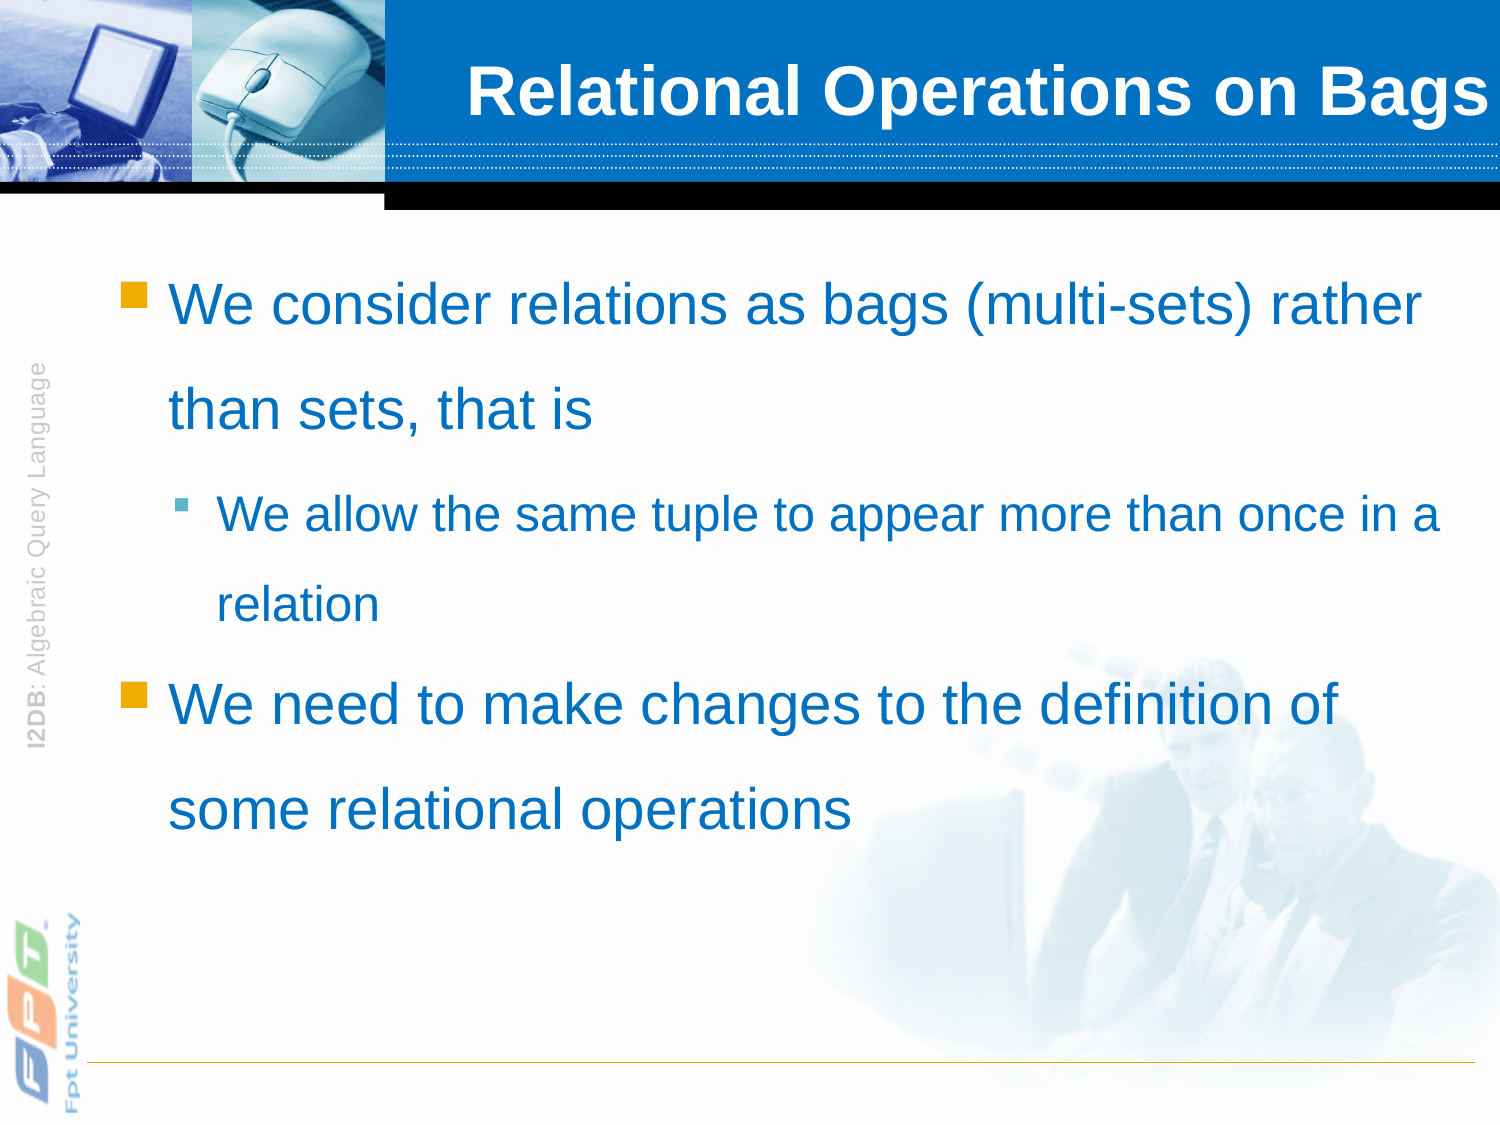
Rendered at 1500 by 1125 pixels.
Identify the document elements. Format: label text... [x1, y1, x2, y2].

title Relational Operations on Bags [387, 0, 1500, 175]
table_cell 5 [8, 913, 80, 1112]
picture [0, 0, 385, 181]
picture [0, 194, 1500, 1125]
list We consider relations as bags (multi-sets) rather than sets, that is We allow the same tuple to appear more than once in a relation We need to make changes to the definition of some relational operations [87, 216, 1475, 1050]
